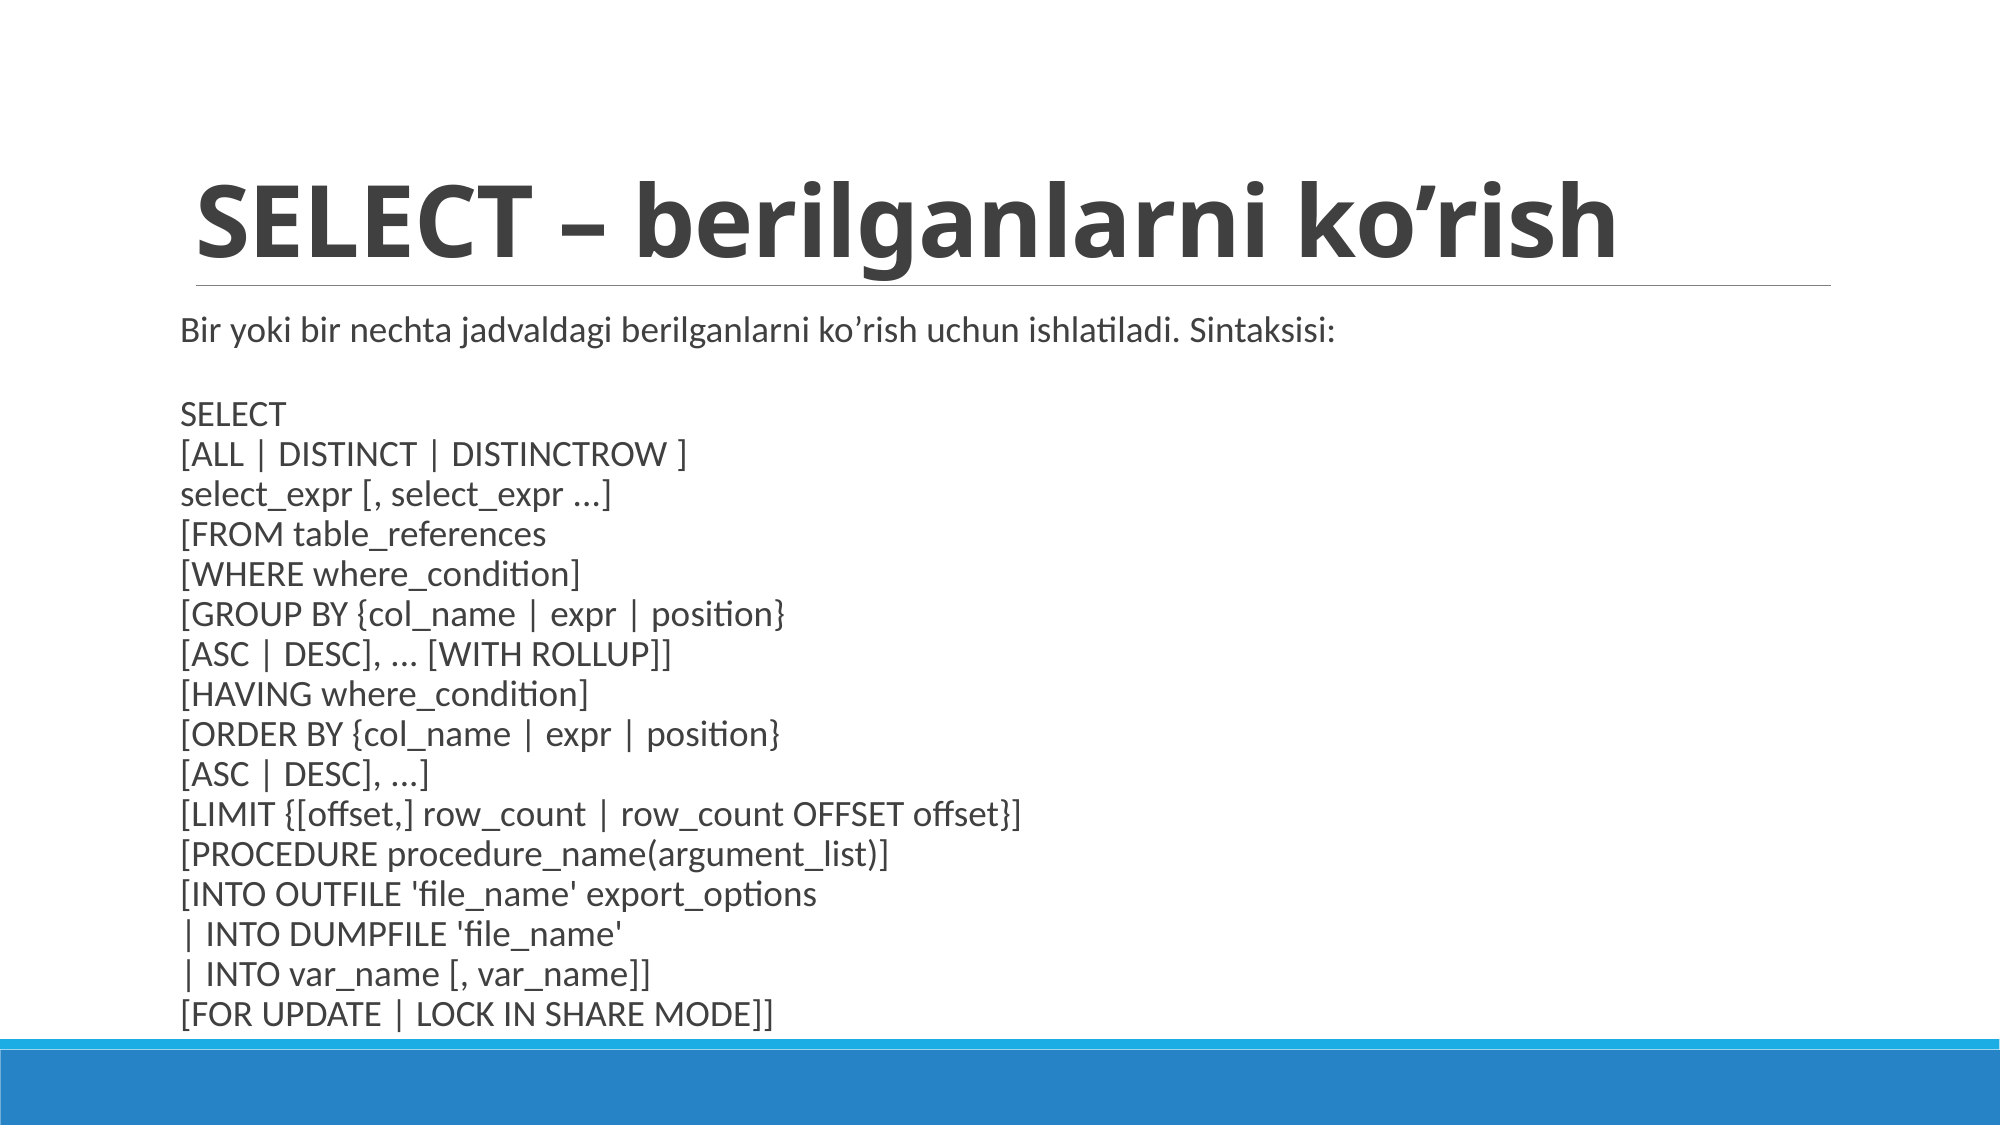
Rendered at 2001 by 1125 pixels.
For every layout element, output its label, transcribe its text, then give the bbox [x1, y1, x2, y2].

title SELECT – berilganlarni ko’rish [180, 47, 1830, 285]
list Bir yoki bir nechta jadvaldagi berilganlarni ko’rish uchun ishlatiladi. Sintaksisi: SELECT [ALL | DISTINCT | DISTINCTROW ] select_expr [, select_expr ...] [FROM table_references [WHERE where_condition] [GROUP BY {col_name | expr | position} [ASC | DESC], ... [WITH ROLLUP]] [HAVING where_condition] [ORDER BY {col_name | expr | position} [ASC | DESC], ...] [LIMIT {[offset,] row_count | row_count OFFSET offset}] [PROCEDURE procedure_name(argument_list)] [INTO OUTFILE 'file_name' export_options | INTO DUMPFILE 'file_name' | INTO var_name [, var_name]] [FOR UPDATE | LOCK IN SHARE MODE]] [180, 302, 1830, 1050]
